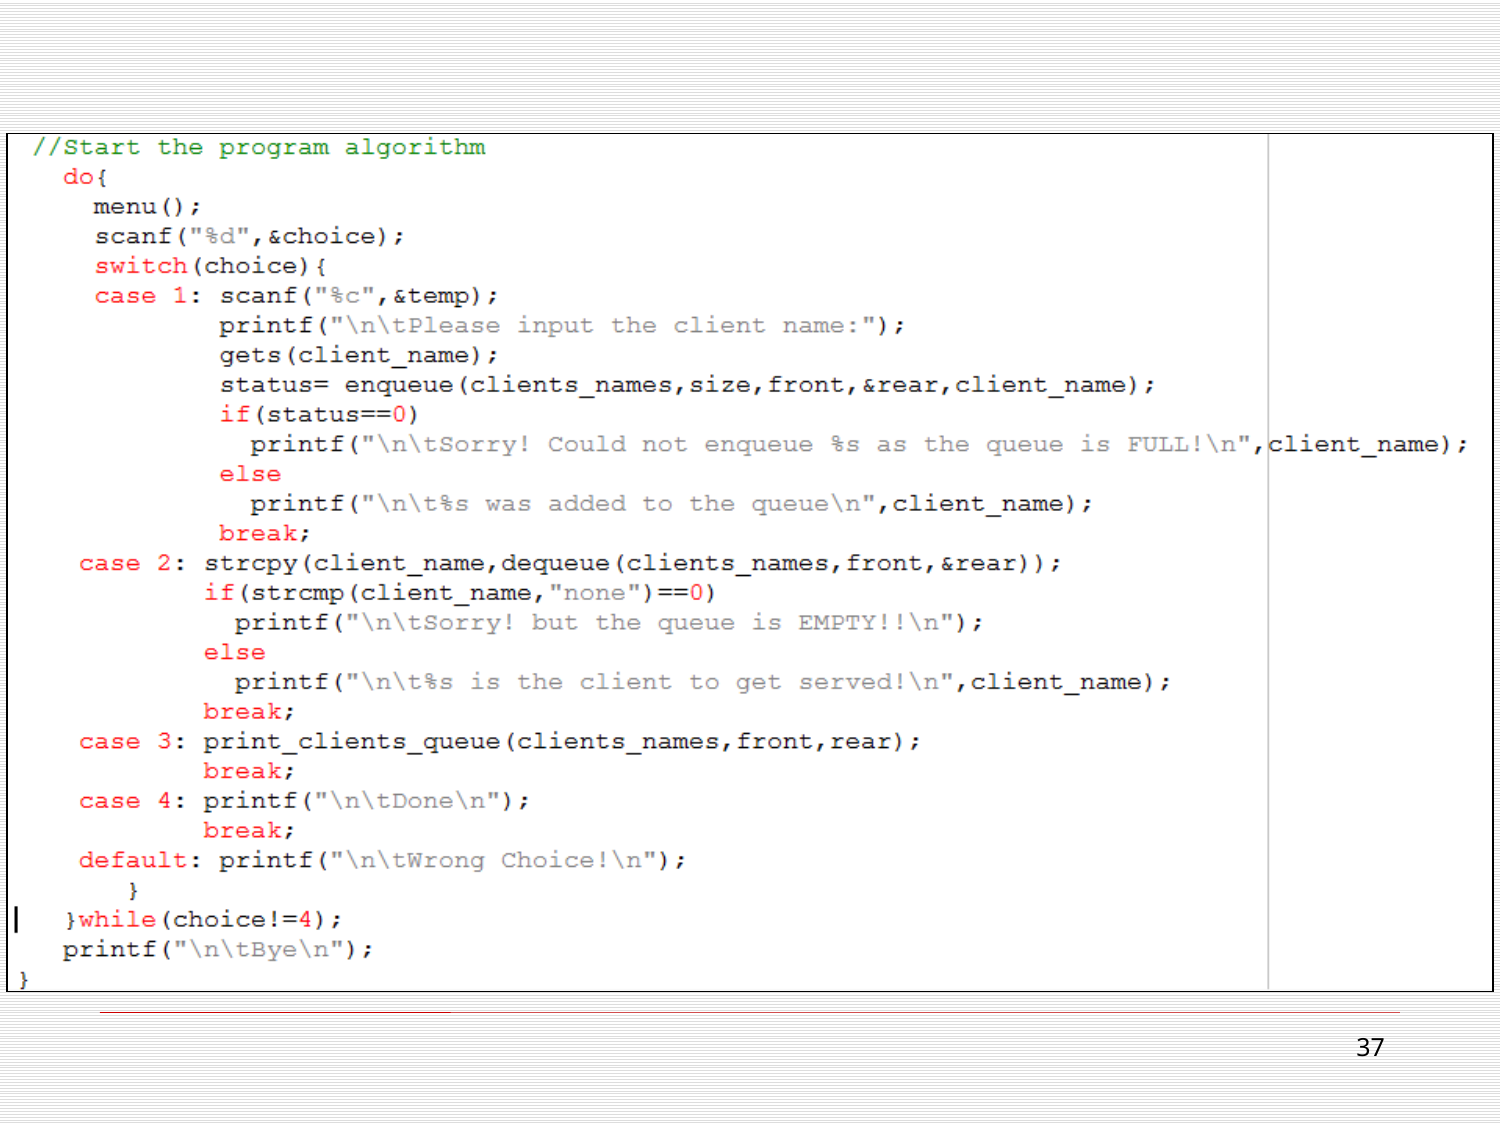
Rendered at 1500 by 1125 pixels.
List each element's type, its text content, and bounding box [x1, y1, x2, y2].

picture [7, 134, 1493, 991]
slide_number 37 [1074, 1024, 1401, 1103]
